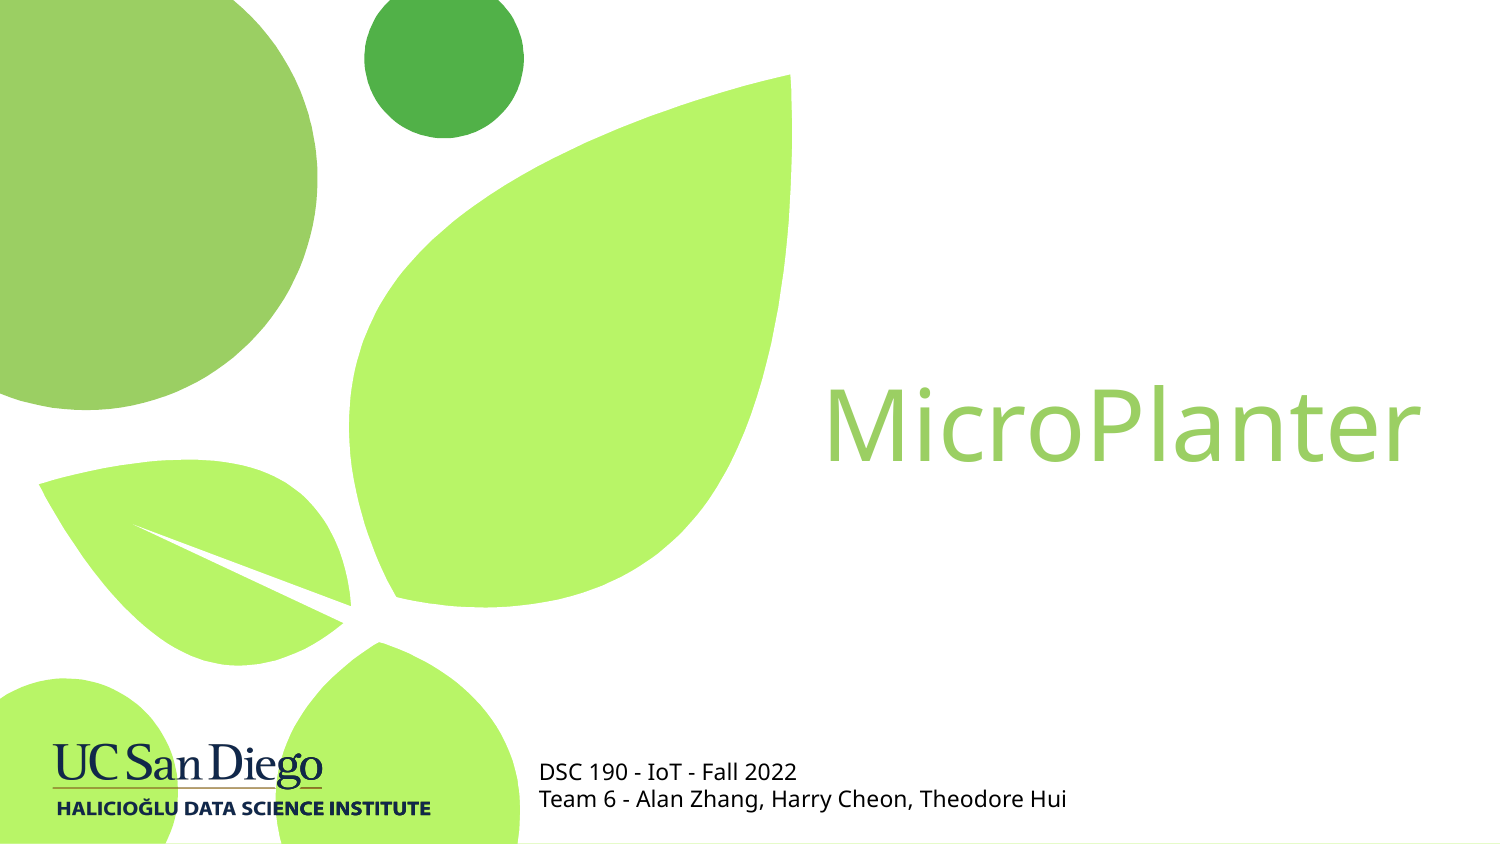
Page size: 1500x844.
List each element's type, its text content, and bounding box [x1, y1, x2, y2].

title MicroPlanter [806, 326, 1456, 517]
picture [51, 742, 432, 817]
